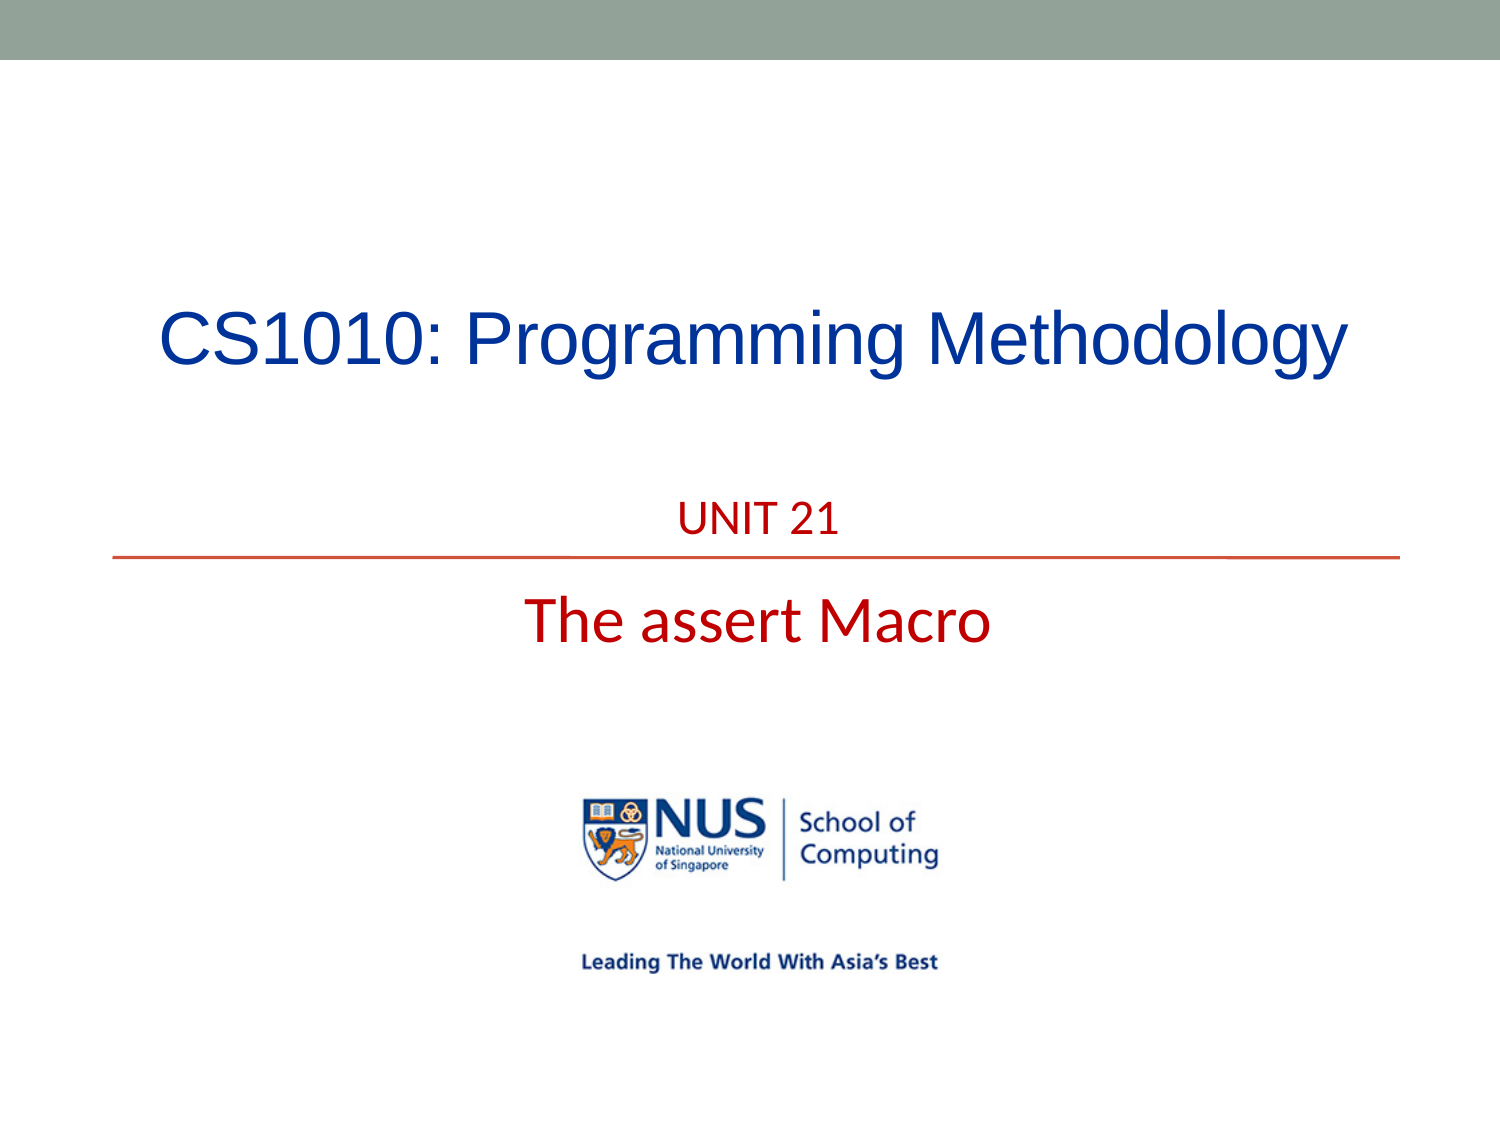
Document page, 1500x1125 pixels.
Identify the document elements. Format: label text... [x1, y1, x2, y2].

text_box UNIT 21 [576, 477, 941, 553]
text_box CS1010: Programming Methodology [135, 204, 1373, 387]
text_box The assert Macro [173, 567, 1344, 663]
picture [557, 770, 960, 978]
